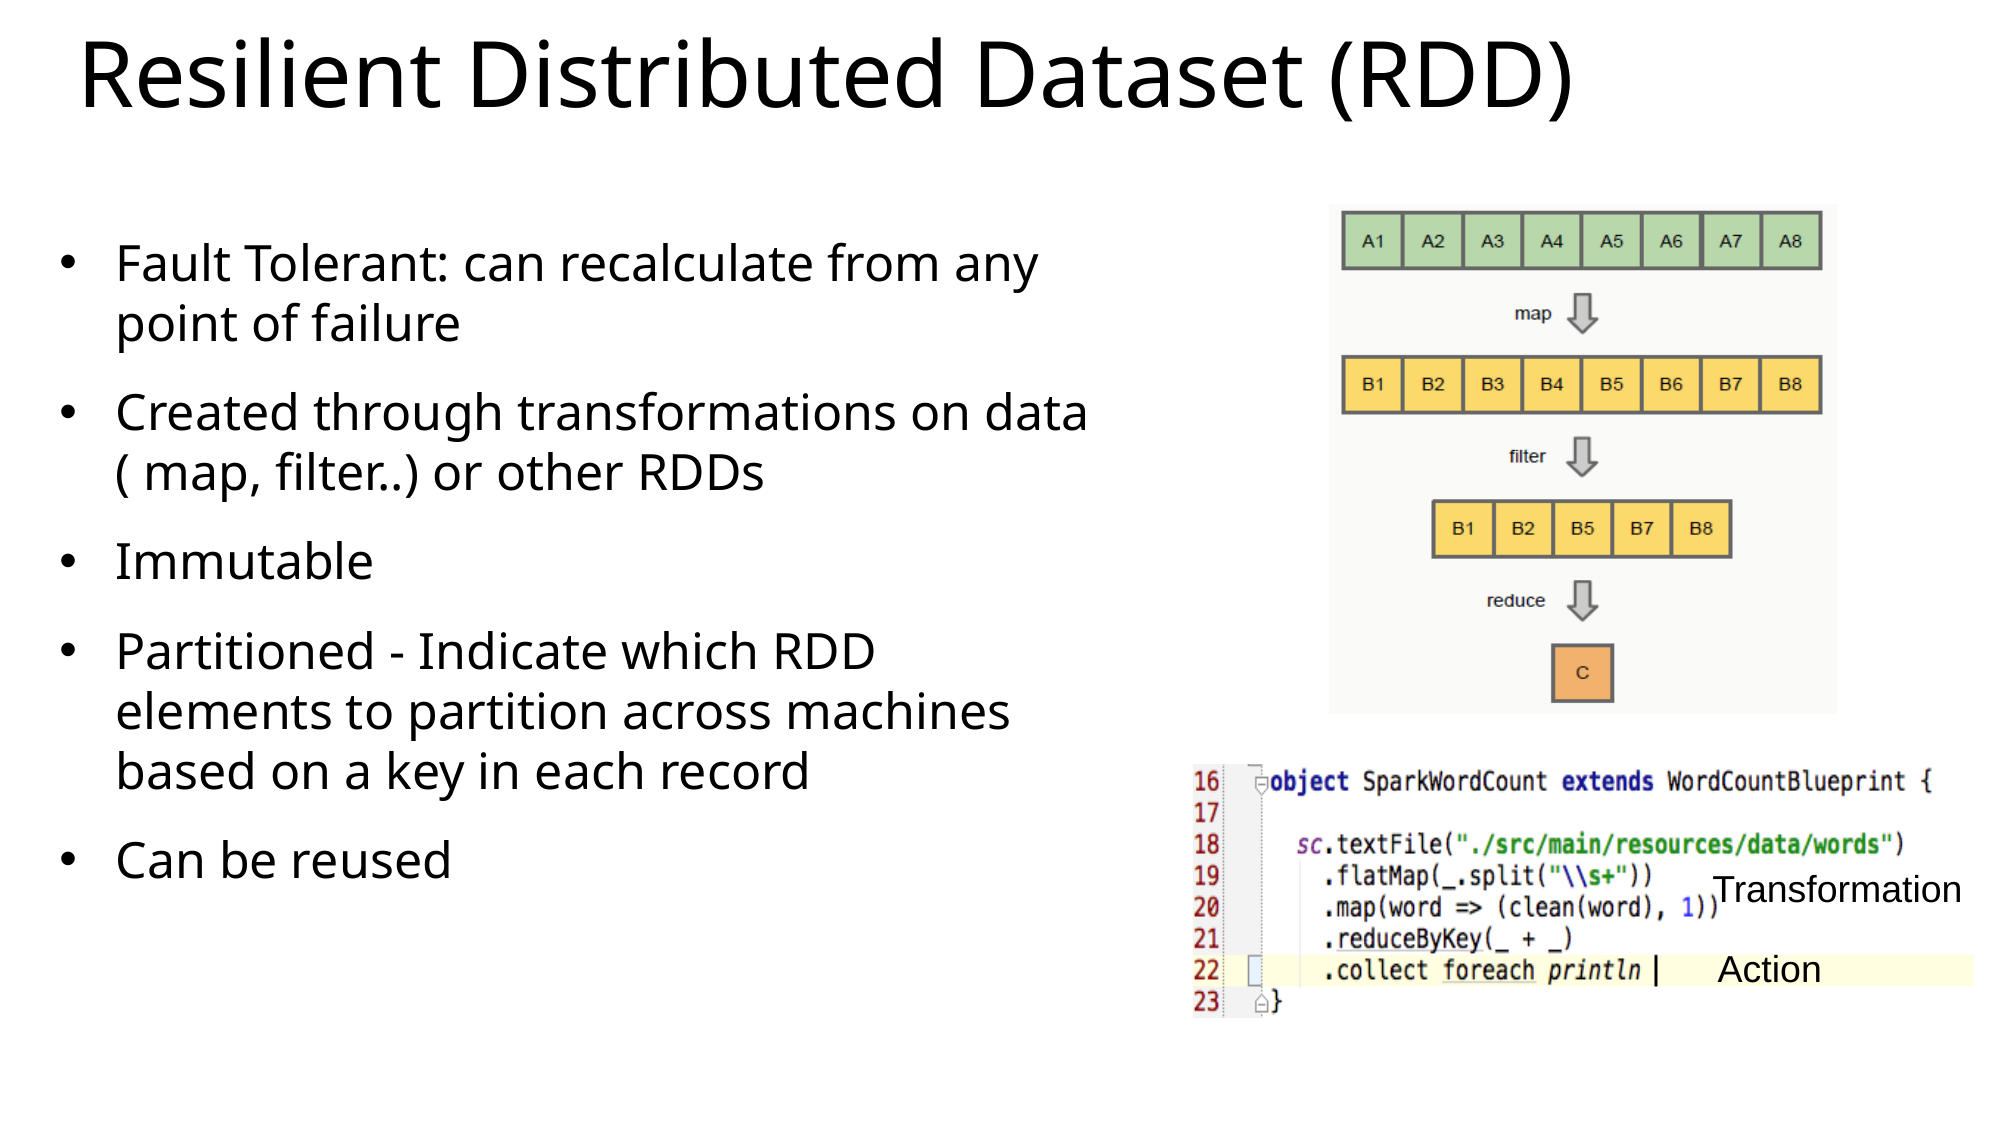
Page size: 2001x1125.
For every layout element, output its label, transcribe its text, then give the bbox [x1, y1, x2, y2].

title Resilient Distributed Dataset (RDD) [62, 29, 1953, 205]
text_box Fault Tolerant: can recalculate from any point of failure Created through transformations on data ( map, filter..) or other RDDs Immutable Partitioned - Indicate which RDD elements to partition across machines based on a key in each record Can be reused [44, 224, 1105, 1078]
picture [1328, 204, 1838, 714]
picture [1192, 763, 1974, 1019]
